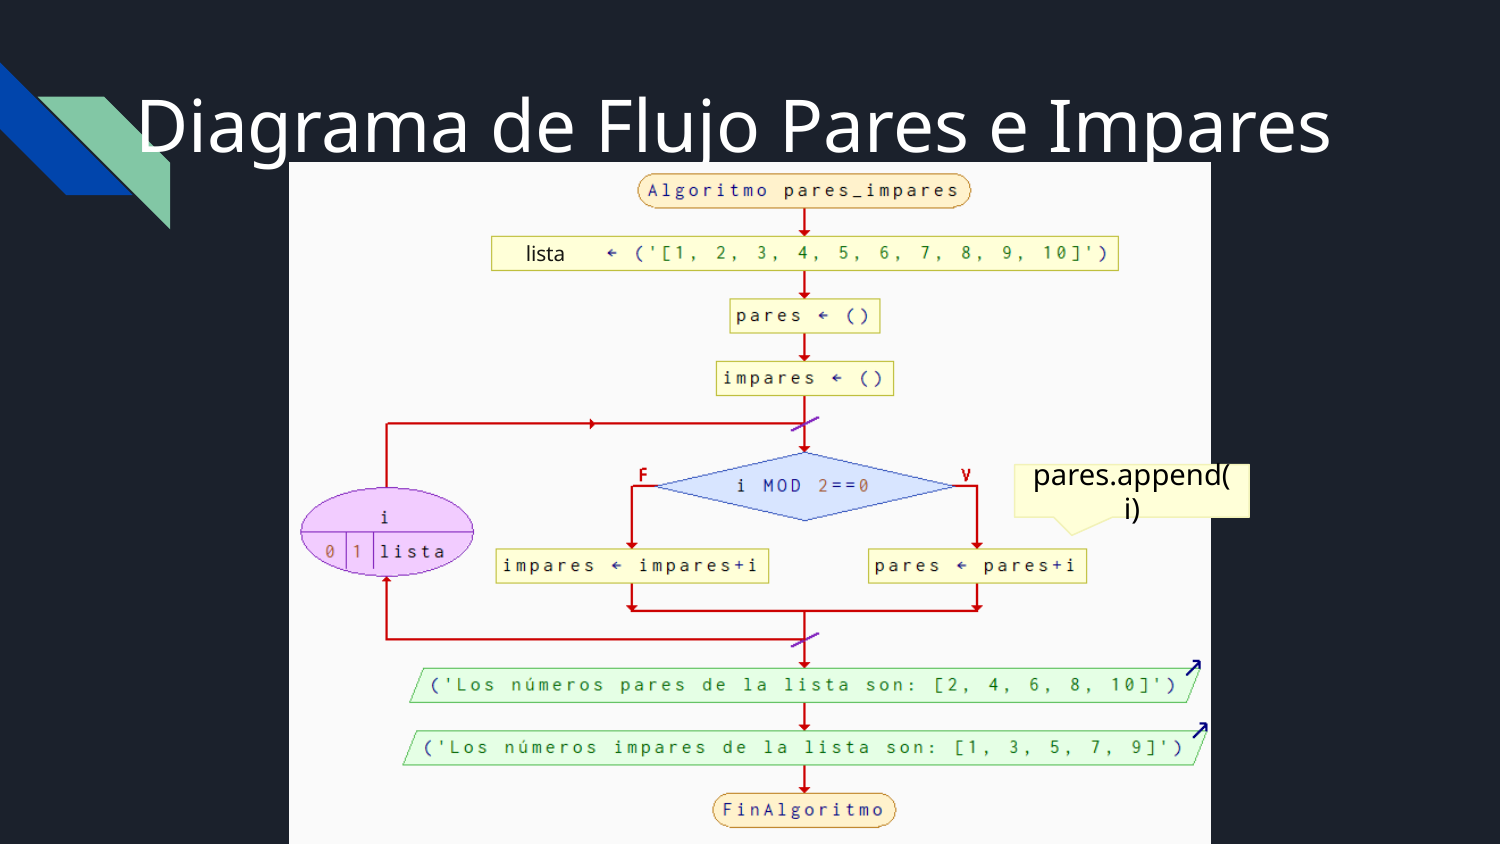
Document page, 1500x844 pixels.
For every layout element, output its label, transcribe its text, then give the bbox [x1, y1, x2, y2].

text_box pares.append(i) [1215, 464, 1250, 518]
picture [288, 162, 1212, 844]
title Diagrama de Flujo Pares e Impares [0, 64, 1488, 215]
